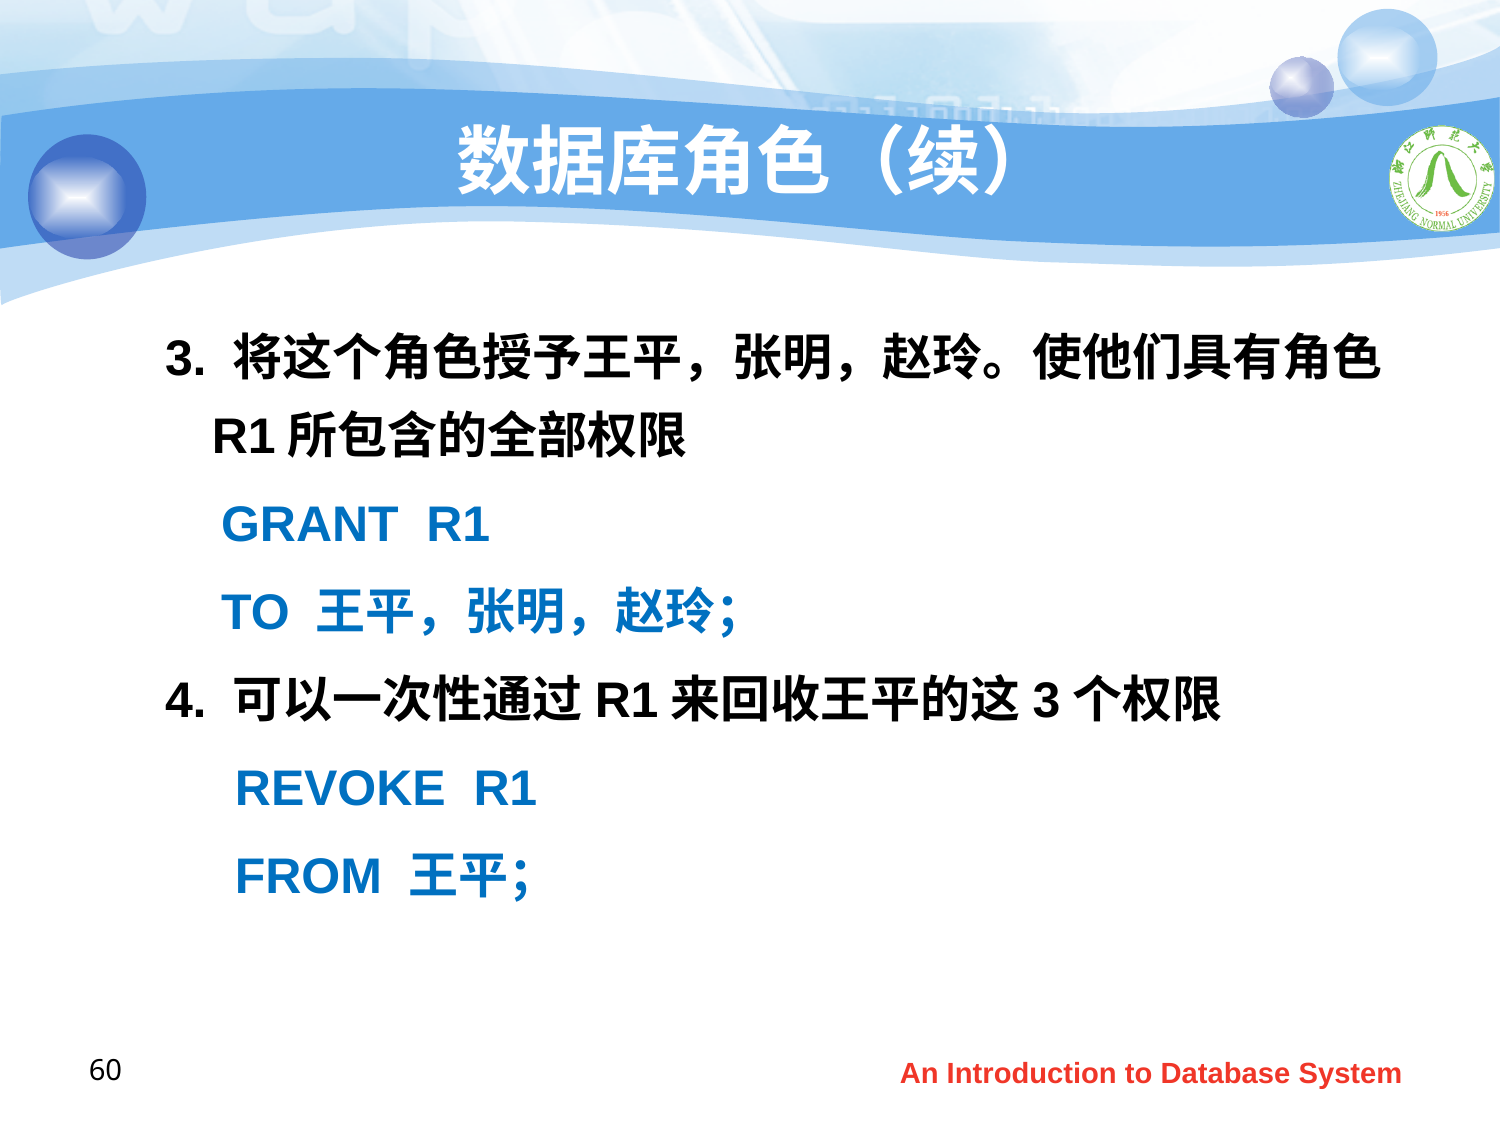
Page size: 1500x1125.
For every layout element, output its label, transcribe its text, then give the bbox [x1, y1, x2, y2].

footer An Introduction to Database System [856, 1046, 1447, 1100]
picture [0, 0, 1500, 112]
slide_number 60 [41, 1023, 138, 1099]
title 数据库角色（续） [150, 112, 1363, 205]
list 3. 将这个角色授予王平，张明，赵玲。使他们具有角色R1所包含的全部权限 GRANT R1 TO 王平，张明，赵玲； 4. 可以一次性通过R1来回收王平的这3个权限 REVOKE R1 FROM 王平； [75, 299, 1447, 1038]
picture [1388, 125, 1495, 232]
